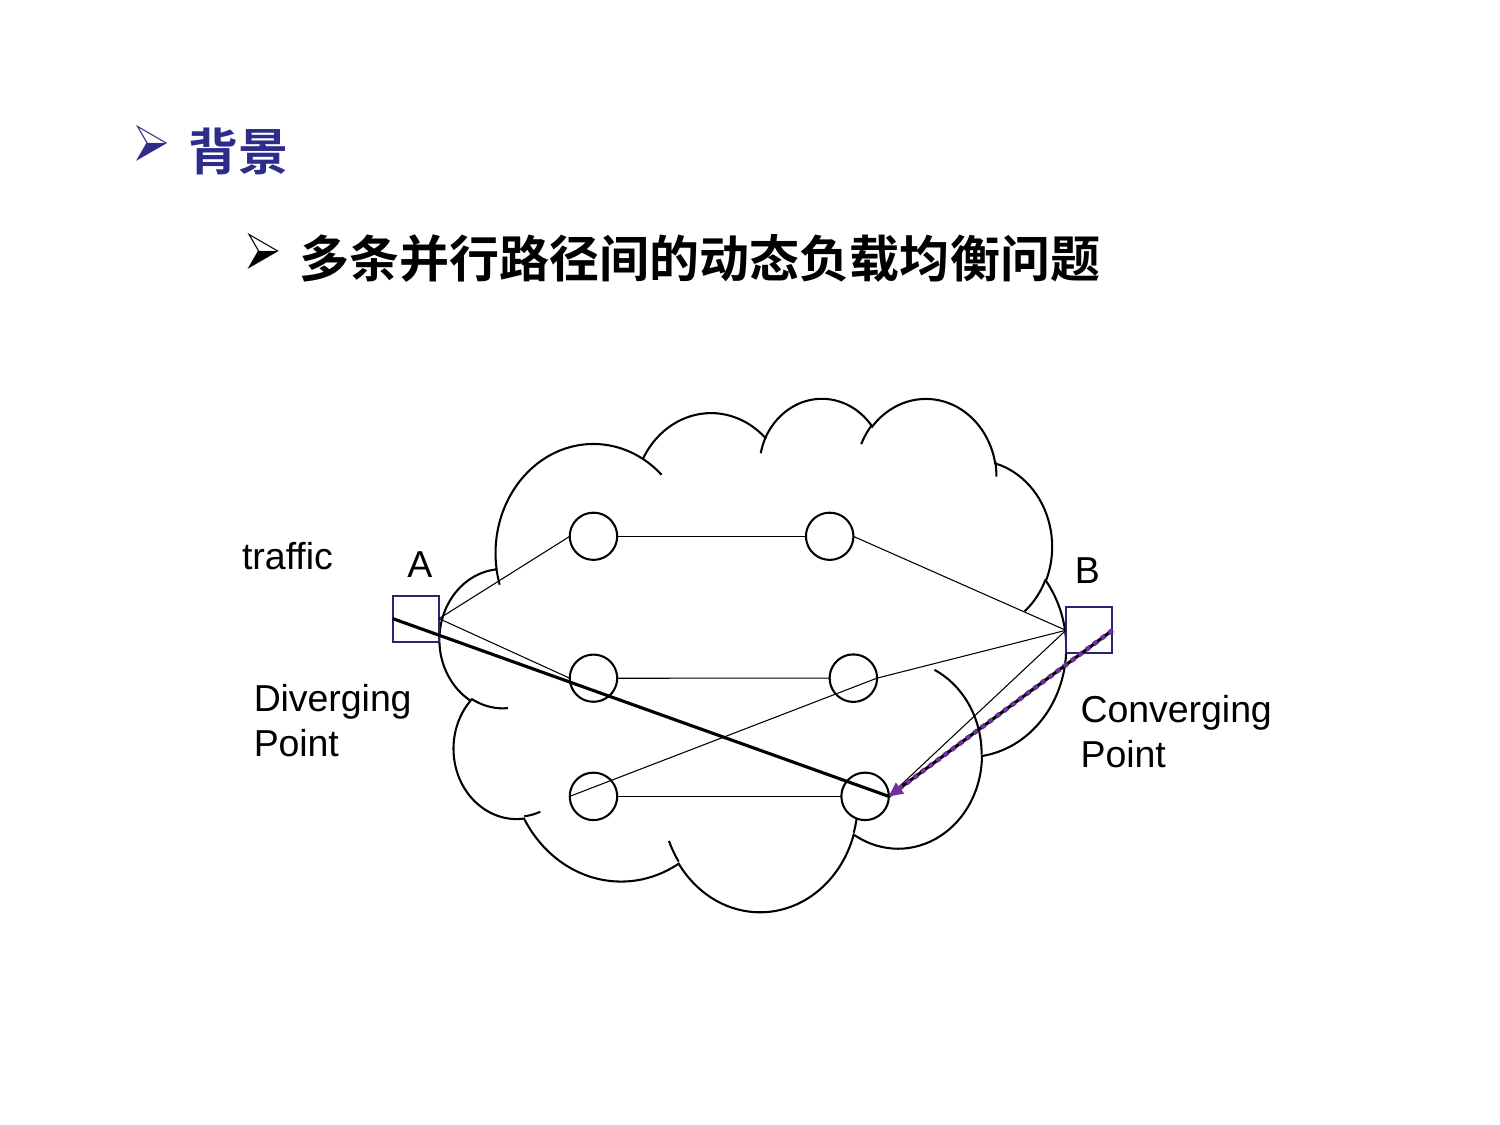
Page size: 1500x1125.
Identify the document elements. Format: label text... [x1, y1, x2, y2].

text_box [729, 679, 888, 784]
text_box [392, 595, 438, 632]
text_box [614, 739, 844, 796]
text_box [840, 783, 890, 822]
text_box [828, 653, 877, 694]
text_box A [392, 532, 433, 592]
text_box [568, 511, 619, 561]
text_box [469, 797, 975, 914]
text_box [439, 618, 570, 797]
text_box 多条并行路径间的动态负载均衡问题 [228, 219, 1272, 295]
text_box 背景 [117, 112, 493, 188]
text_box [568, 781, 619, 822]
text_box [847, 771, 888, 794]
text_box [570, 685, 609, 703]
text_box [888, 630, 1066, 797]
text_box [570, 771, 612, 795]
text_box [570, 689, 718, 786]
text_box [570, 653, 619, 695]
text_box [877, 630, 888, 679]
text_box traffic [227, 524, 381, 585]
text_box B [1066, 538, 1100, 599]
text_box [570, 537, 877, 677]
text_box [835, 679, 879, 703]
text_box Converging Point [1066, 678, 1344, 783]
text_box Diverging Point [239, 666, 439, 772]
text_box [495, 397, 1053, 536]
text_box [392, 621, 438, 643]
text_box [438, 536, 570, 618]
text_box [1066, 606, 1113, 654]
text_box [804, 511, 855, 561]
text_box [853, 536, 1066, 631]
text_box [613, 679, 833, 735]
